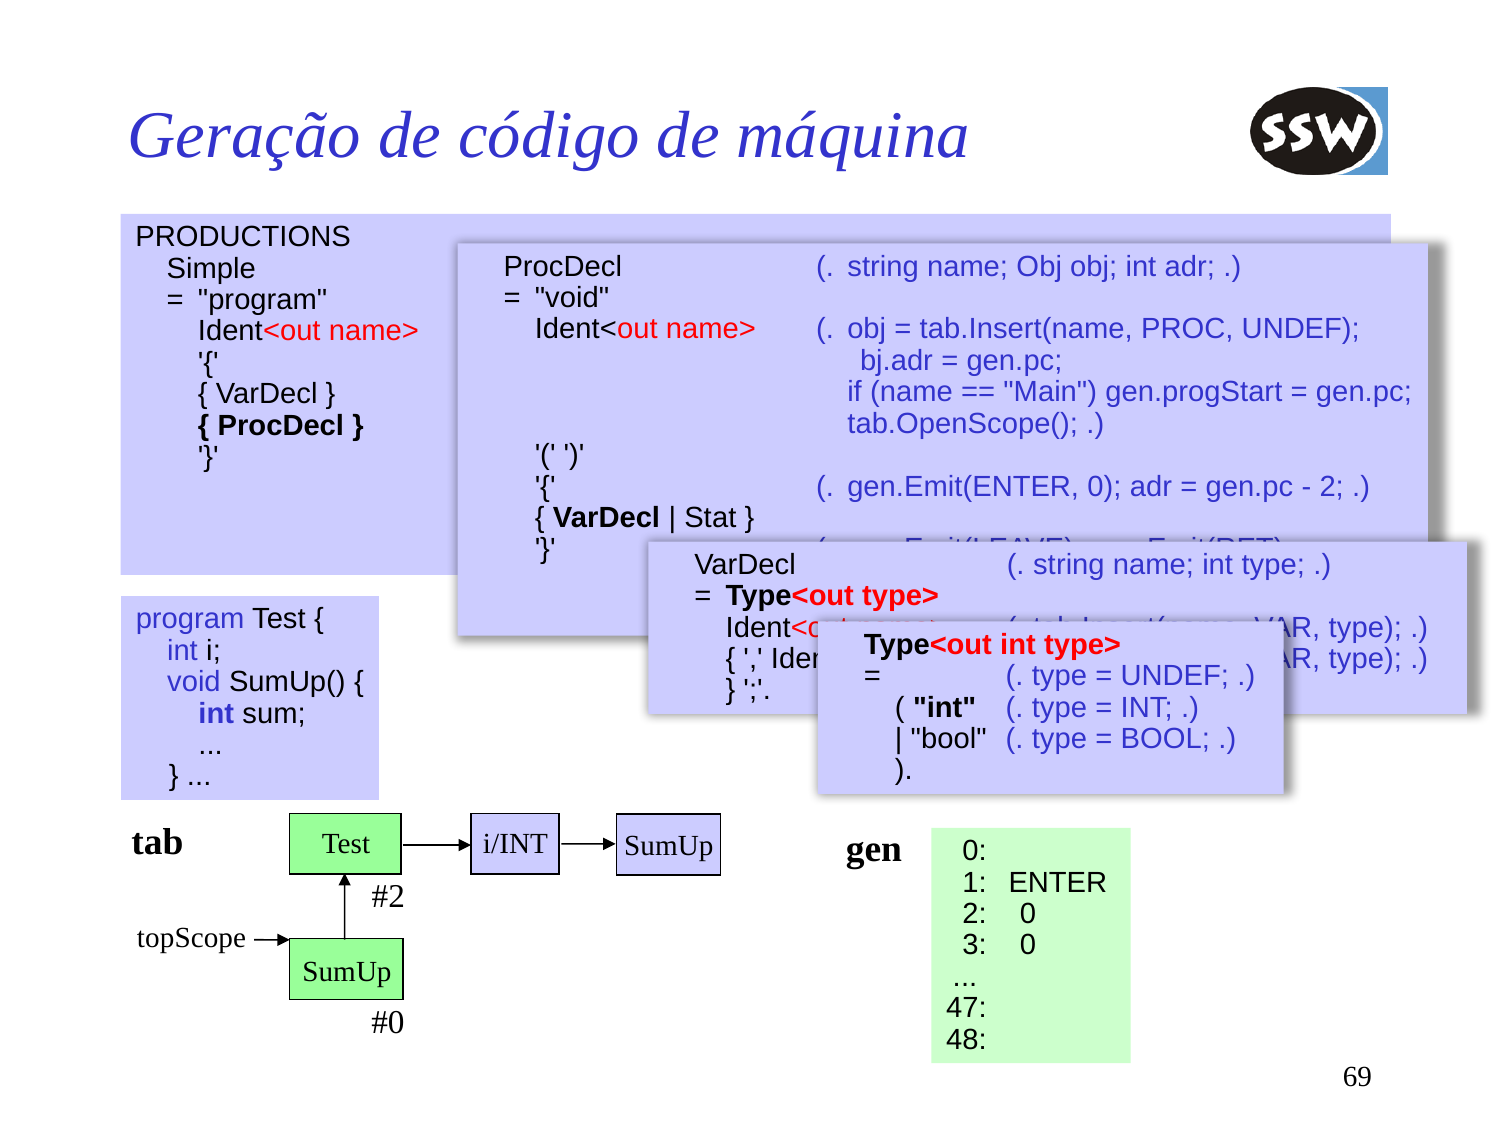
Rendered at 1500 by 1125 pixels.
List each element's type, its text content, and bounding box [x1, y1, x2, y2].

text_box [338, 873, 351, 940]
text_box [289, 813, 402, 875]
text_box ProcDecl (. string name; Obj obj; int adr; .) = "void" Ident<out name> (. obj = tab.Insert(name, PROC, UNDEF); bj.adr = gen.pc; if (name == "Main") gen.progStart = gen.pc; tab.OpenScope(); .) '(' ')' '{' (. gen.Emit(ENTER, 0); adr = gen.pc - 2; .) { VarDecl | Stat } '}' (. gen.Emit(LEAVE); gen.Emit(RET); gen.Patch(adr, tab.topScope.adr); tab.CloseScope(); .). [457, 243, 1428, 636]
picture [1250, 87, 1388, 175]
text_box gen [831, 816, 918, 878]
text_box Test [321, 824, 371, 860]
text_box VarDecl (. string name; int type; .) = Type<out type> Ident<out name> (. tab.Insert(name, VAR, type); .) { ',' Ident<out name> (. tab.Insert(name, VAR, type); .) } ';'. [648, 541, 1467, 714]
text_box Type<out int type> = (. type = UNDEF; .) ( "int" (. type = INT; .) | "bool" (. type = BOOL; .) ). [817, 621, 1284, 794]
text_box program Test { int i; void SumUp() { int sum; ... } ... [121, 596, 379, 800]
text_box [402, 838, 472, 852]
text_box topScope [136, 918, 247, 954]
text_box tab [116, 809, 199, 870]
text_box [616, 814, 721, 876]
text_box [254, 933, 290, 947]
title Geração de código de máquina [112, 74, 1238, 188]
text_box SumUp [302, 952, 393, 988]
text_box i/INT [482, 824, 548, 860]
text_box 0: 1: ENTER 2: 0 3: 0 ... 47: 48: [931, 827, 1131, 1064]
text_box #2 [356, 866, 421, 922]
text_box #0 [356, 993, 420, 1048]
slide_number 69 [1074, 1049, 1388, 1101]
text_box [561, 837, 616, 851]
text_box [470, 813, 560, 875]
text_box PRODUCTIONS Simple (. string name; .) = "program" Ident<out name> (. tab.OpenScope(); .) '{' { VarDecl } { ProcDecl } '}' (. tab.CloseScope(); .). [120, 213, 1391, 575]
text_box SumUp [624, 826, 714, 862]
text_box [289, 938, 404, 1000]
